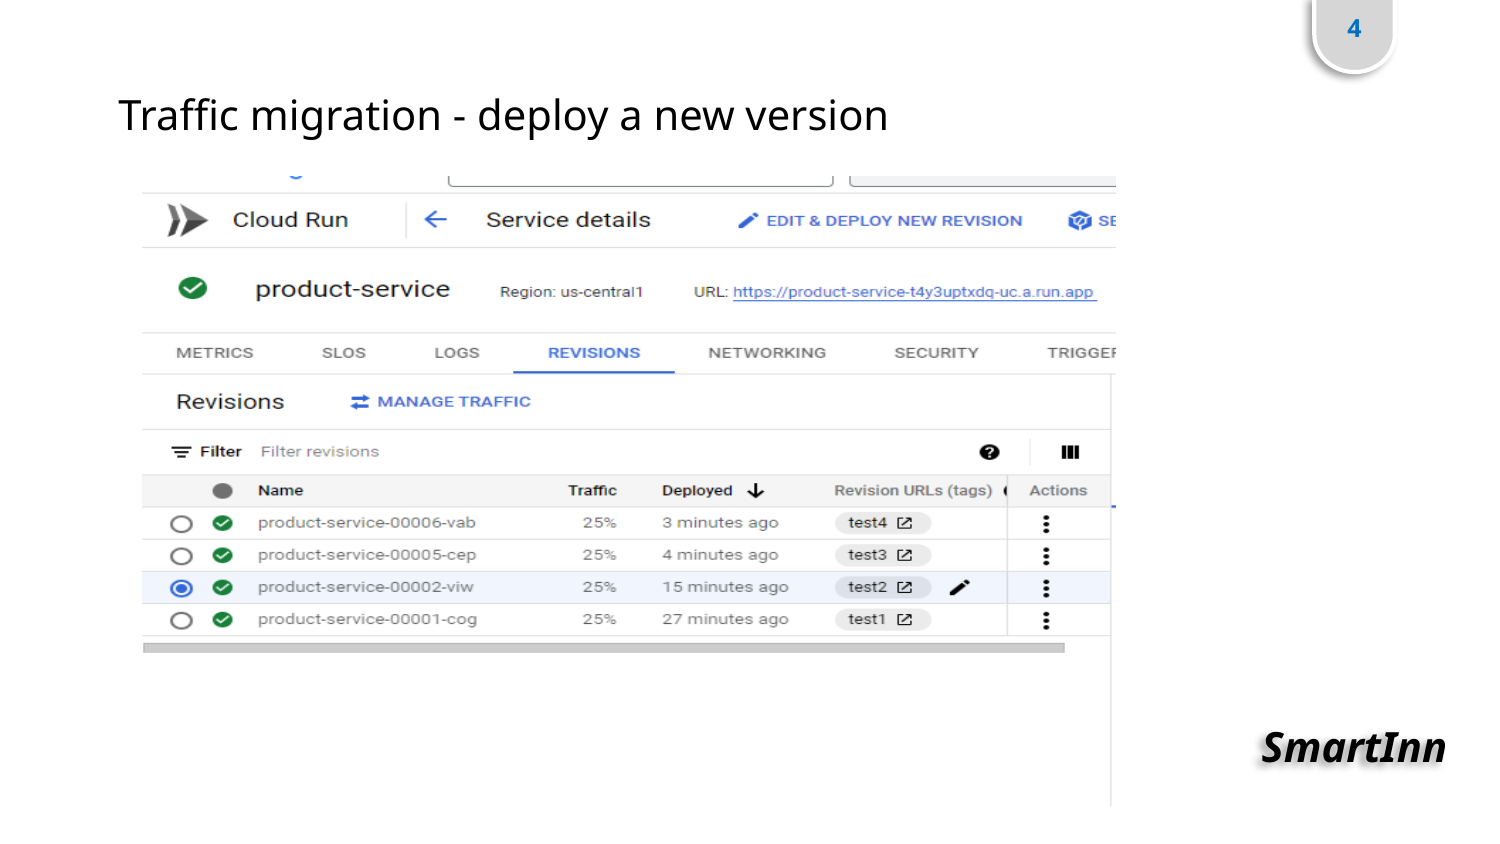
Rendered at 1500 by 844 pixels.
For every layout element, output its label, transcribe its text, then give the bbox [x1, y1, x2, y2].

text_box SmartInn [1242, 705, 1467, 786]
picture [142, 176, 1116, 806]
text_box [1314, 0, 1396, 73]
text_box Traffic migration - deploy a new version [103, 81, 905, 146]
